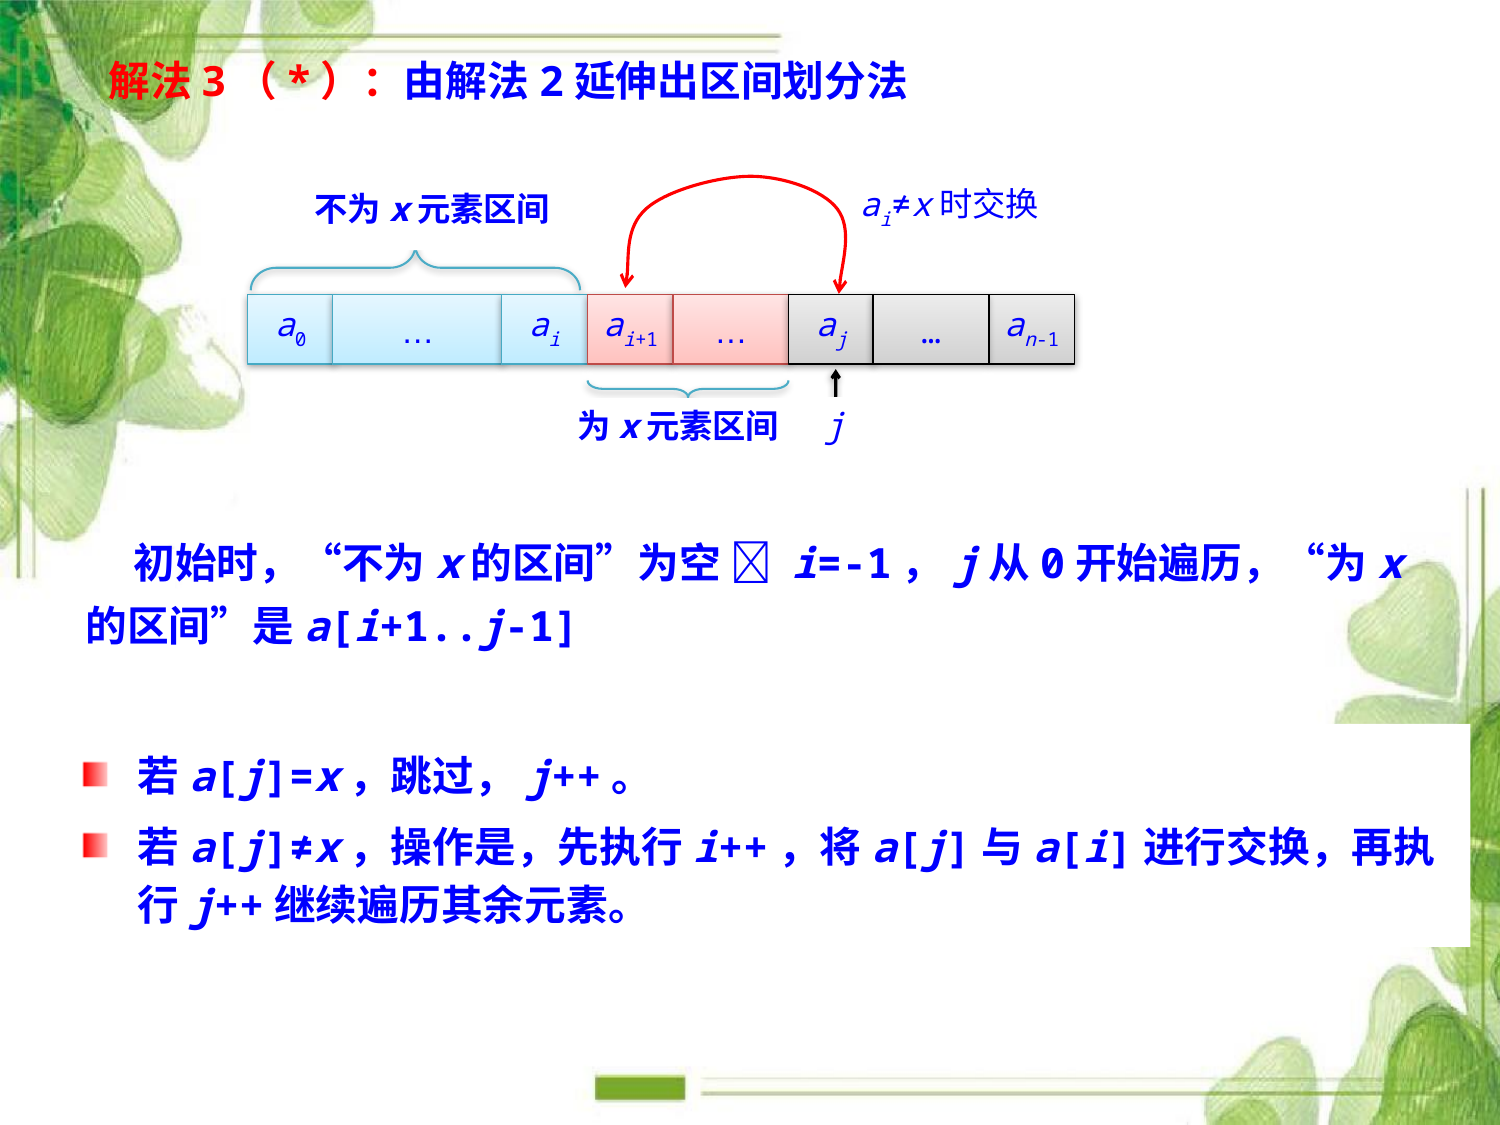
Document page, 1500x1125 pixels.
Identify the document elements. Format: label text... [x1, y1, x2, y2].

text_box 解法3（*）：由解法2延伸出区间划分法 [93, 46, 928, 112]
text_box 若a[j]=x，跳过，j++。 若a[j]≠x，操作是，先执行i++，将a[j]与a[i]进行交换，再执行j++继续遍历其余元素。 [56, 722, 1473, 949]
text_box 初始时，“不为x的区间”为空  i=-1，j从0开始遍历，“为x的区间”是a[i+1..j-1] [70, 517, 1453, 657]
picture [0, 1, 1500, 1125]
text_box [247, 175, 1075, 469]
